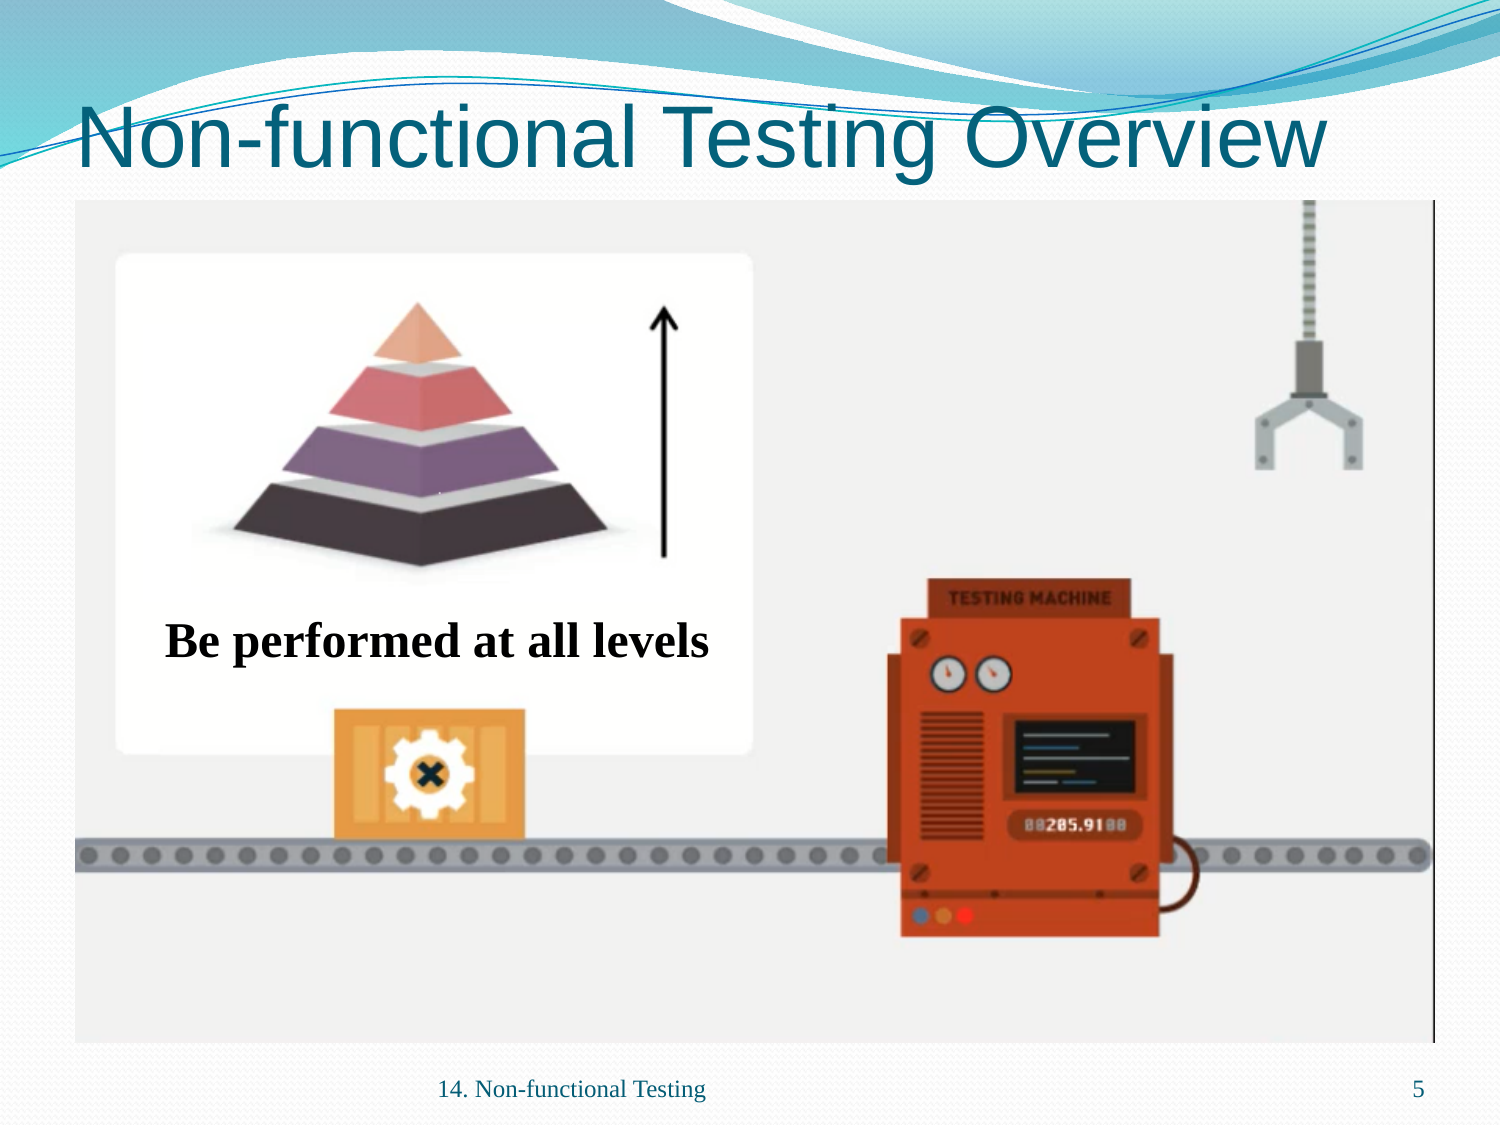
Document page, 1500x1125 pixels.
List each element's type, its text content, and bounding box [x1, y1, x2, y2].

picture [74, 200, 1435, 1043]
slide_number 5 [1299, 1056, 1425, 1103]
footer 14. Non-functional Testing [437, 1056, 988, 1103]
title Non-functional Testing Overview [75, 50, 1425, 185]
